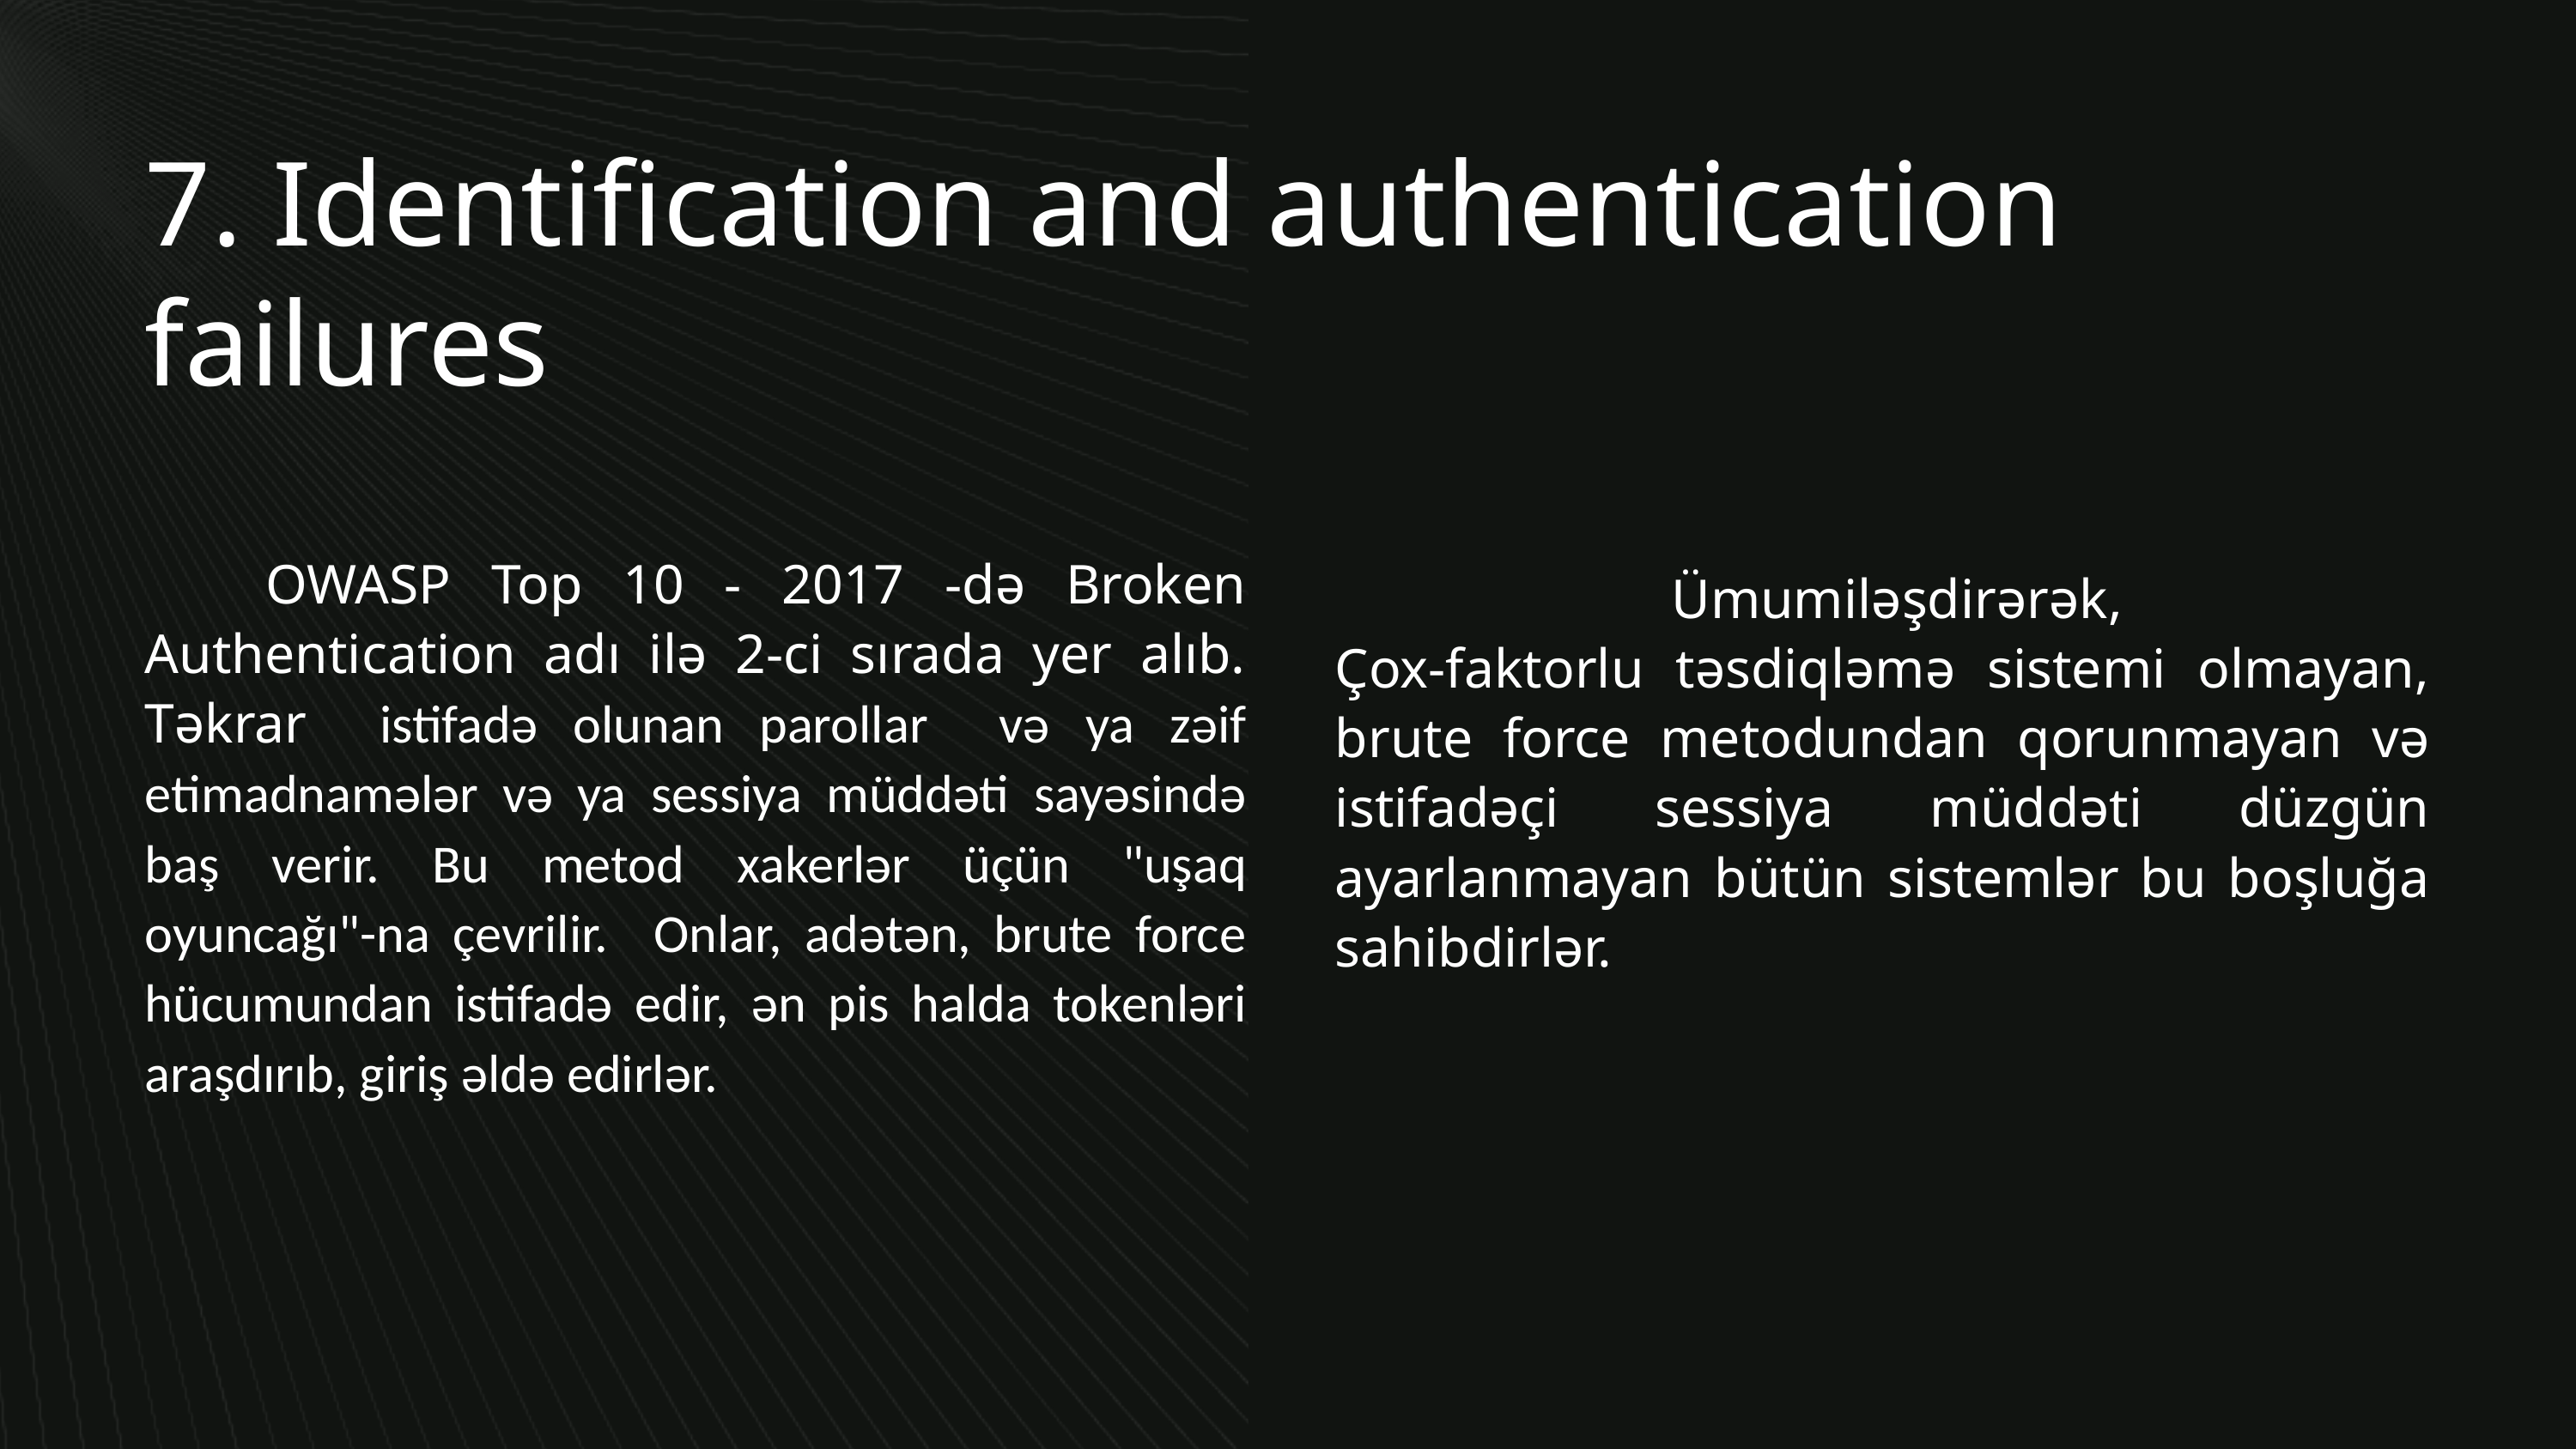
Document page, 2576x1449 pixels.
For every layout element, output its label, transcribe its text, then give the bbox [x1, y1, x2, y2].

text_box Ümumiləşdirərək, Çox-faktorlu təsdiqləmə sistemi olmayan, brute force metodundan qorunmayan və istifadəçi sessiya müddəti düzgün ayarlanmayan bütün sistemlər bu boşluğa sahibdirlər. [1335, 559, 2432, 979]
text_box 7. Identification and authentication failures [1252, 130, 2432, 409]
picture [0, 0, 1249, 1449]
